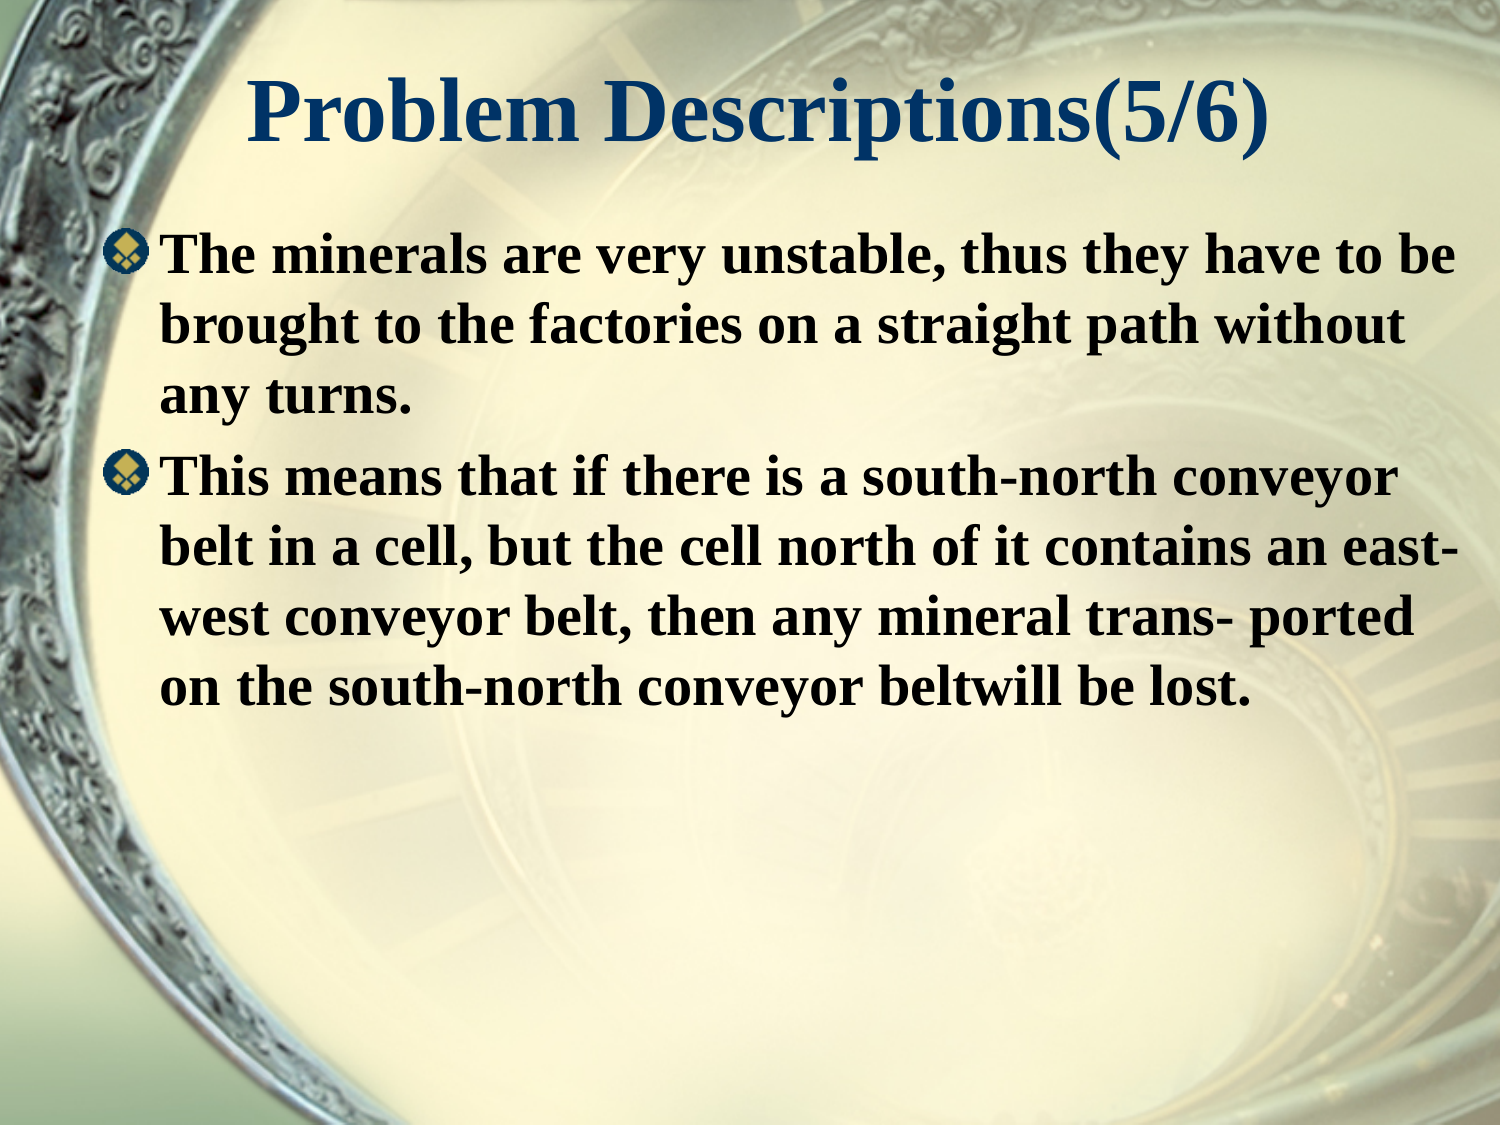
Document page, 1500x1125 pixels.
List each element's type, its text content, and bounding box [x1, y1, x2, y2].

title Problem Descriptions(5/6) [159, 54, 1360, 192]
picture [0, 0, 1500, 1125]
list The minerals are very unstable, thus they have to be brought to the factories on a straight path without any turns. This means that if there is a south-north conveyor belt in a cell, but the cell north of it contains an east-west conveyor belt, then any mineral trans- ported on the south-north conveyor beltwill be lost. [88, 208, 1483, 1094]
